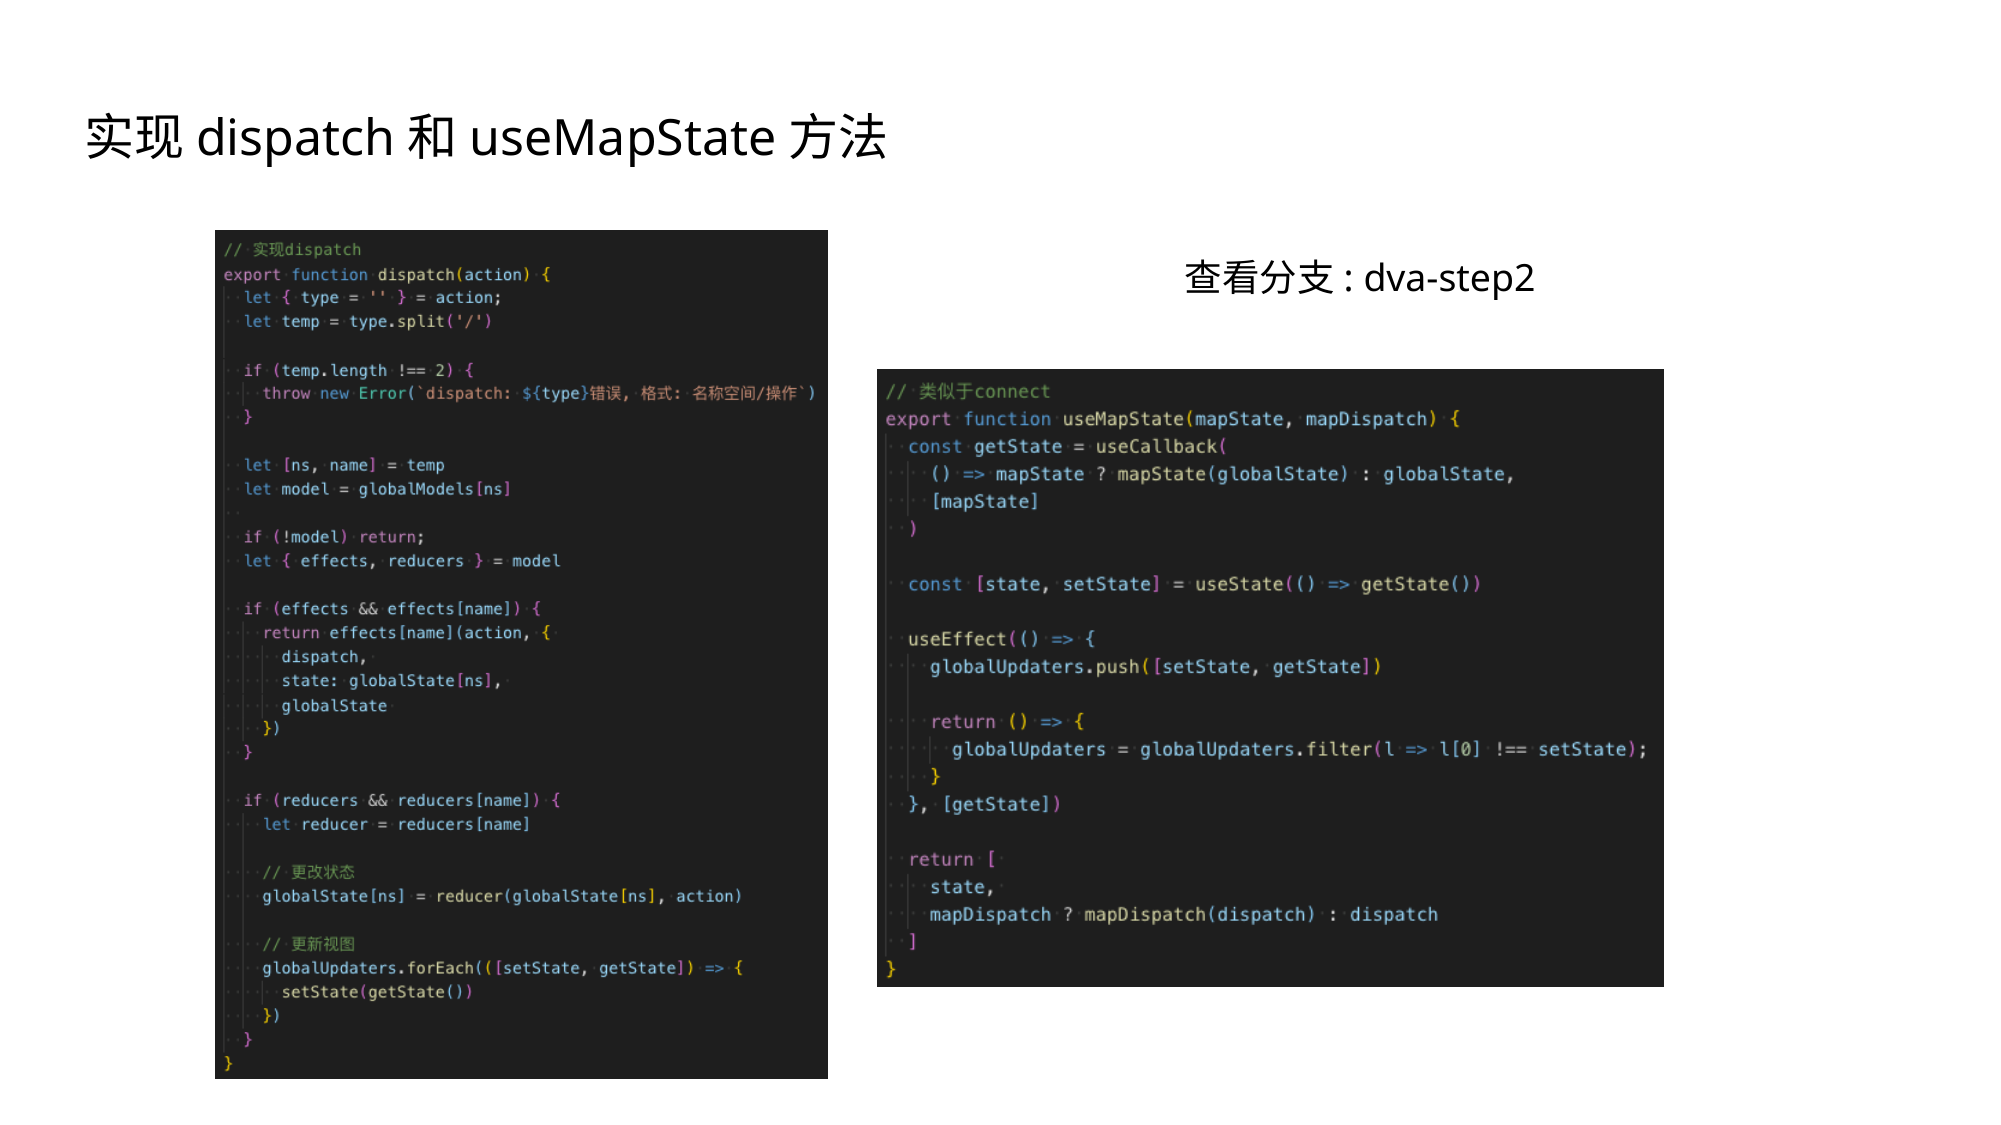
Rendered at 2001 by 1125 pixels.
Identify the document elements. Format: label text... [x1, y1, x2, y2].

title 实现dispatch和useMapState方法 [69, 62, 1723, 217]
text_box 查看分支: dva-step2 [1170, 246, 1551, 307]
picture [877, 369, 1664, 987]
picture [215, 230, 828, 1079]
